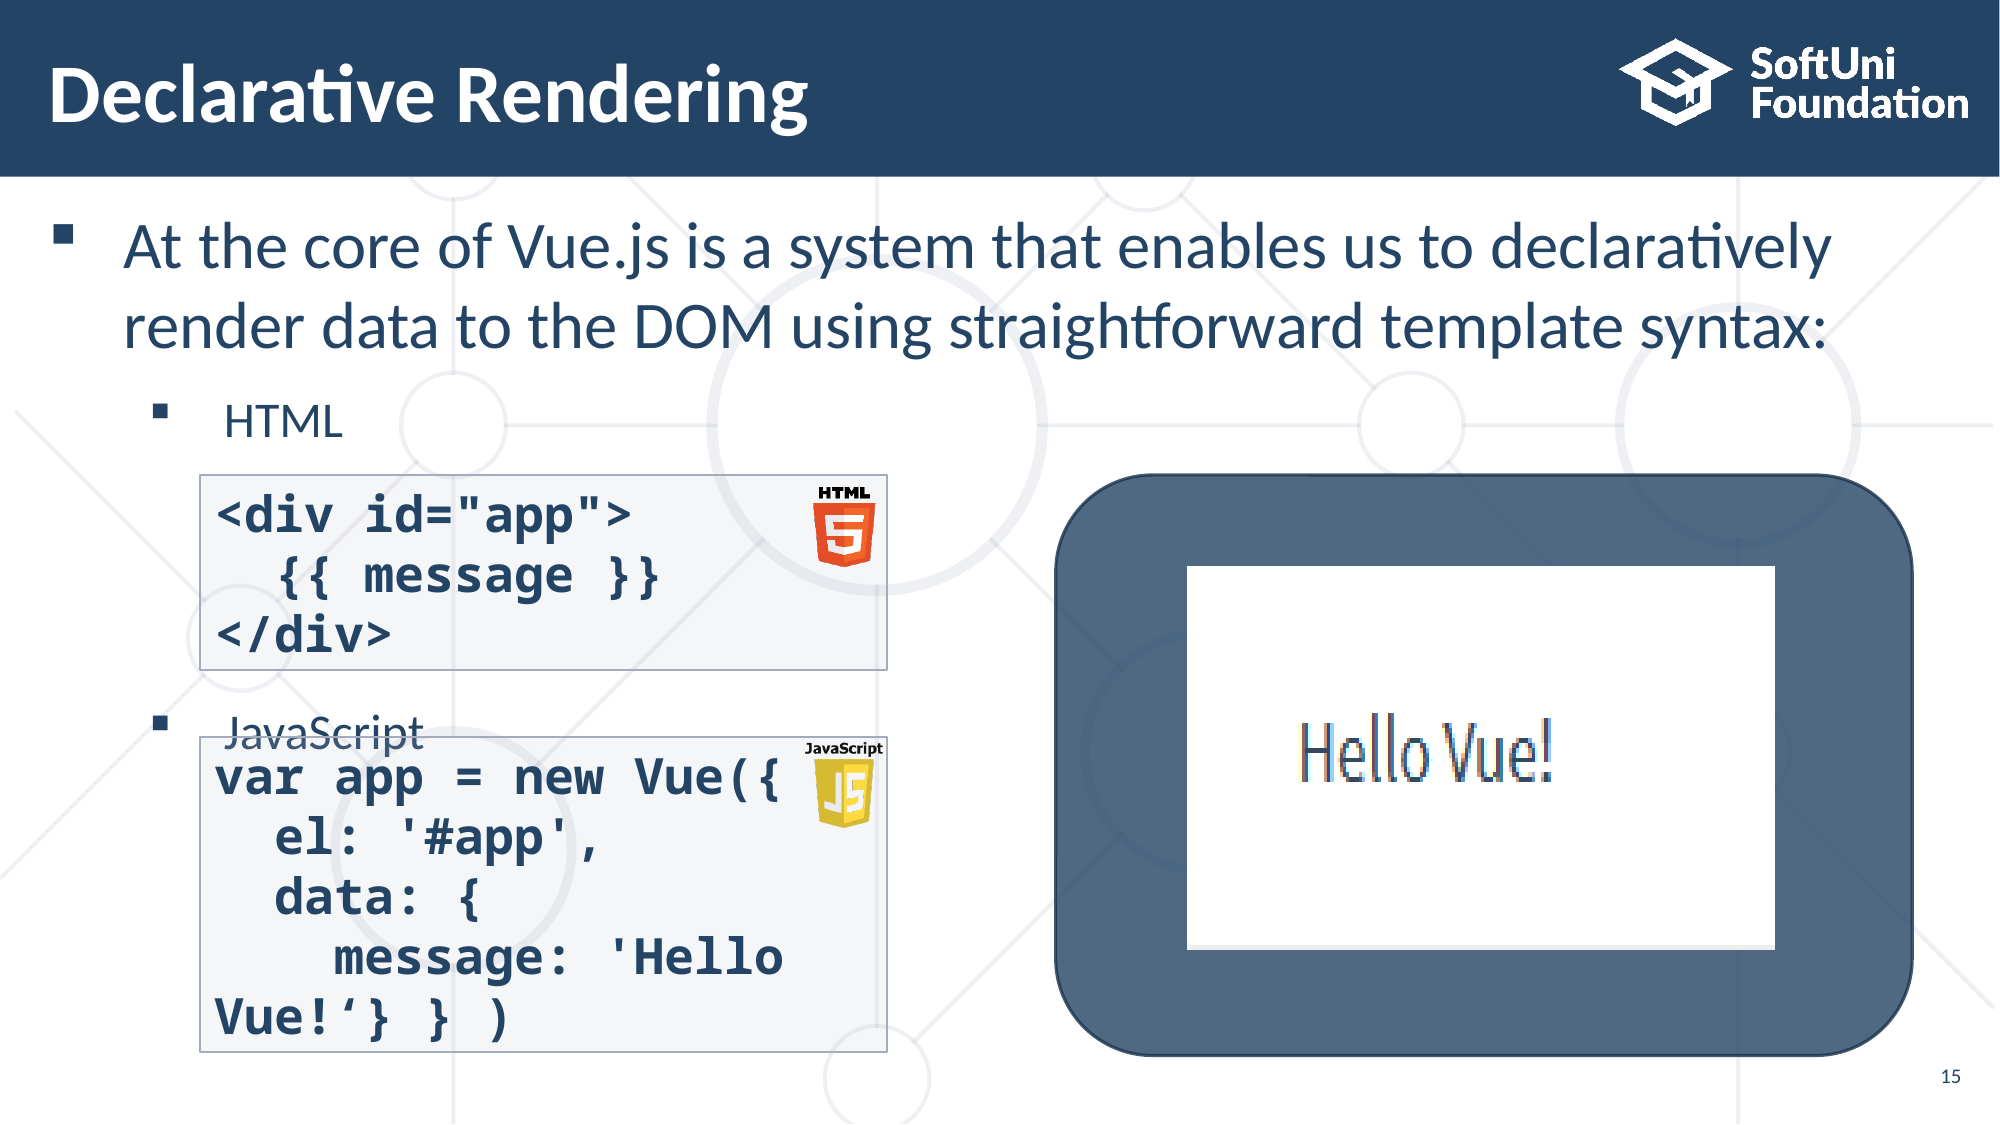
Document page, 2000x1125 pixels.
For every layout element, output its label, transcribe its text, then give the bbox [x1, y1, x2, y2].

picture [805, 742, 884, 828]
text_box var app = new Vue({ el: '#app', data: { message: 'Hello Vue!‘} } ) [199, 737, 888, 1053]
slide_number 15 [1896, 1049, 1968, 1101]
text_box <div id="app"> {{ message }} </div> [199, 474, 888, 670]
picture [1618, 38, 1968, 126]
picture [800, 487, 889, 567]
picture [1186, 566, 1775, 951]
title Declarative Rendering [31, 16, 1591, 162]
list At the core of Vue.js is a system that enables us to declaratively render data to the DOM using straightforward template syntax: HTML JavaScript [31, 196, 1969, 1075]
